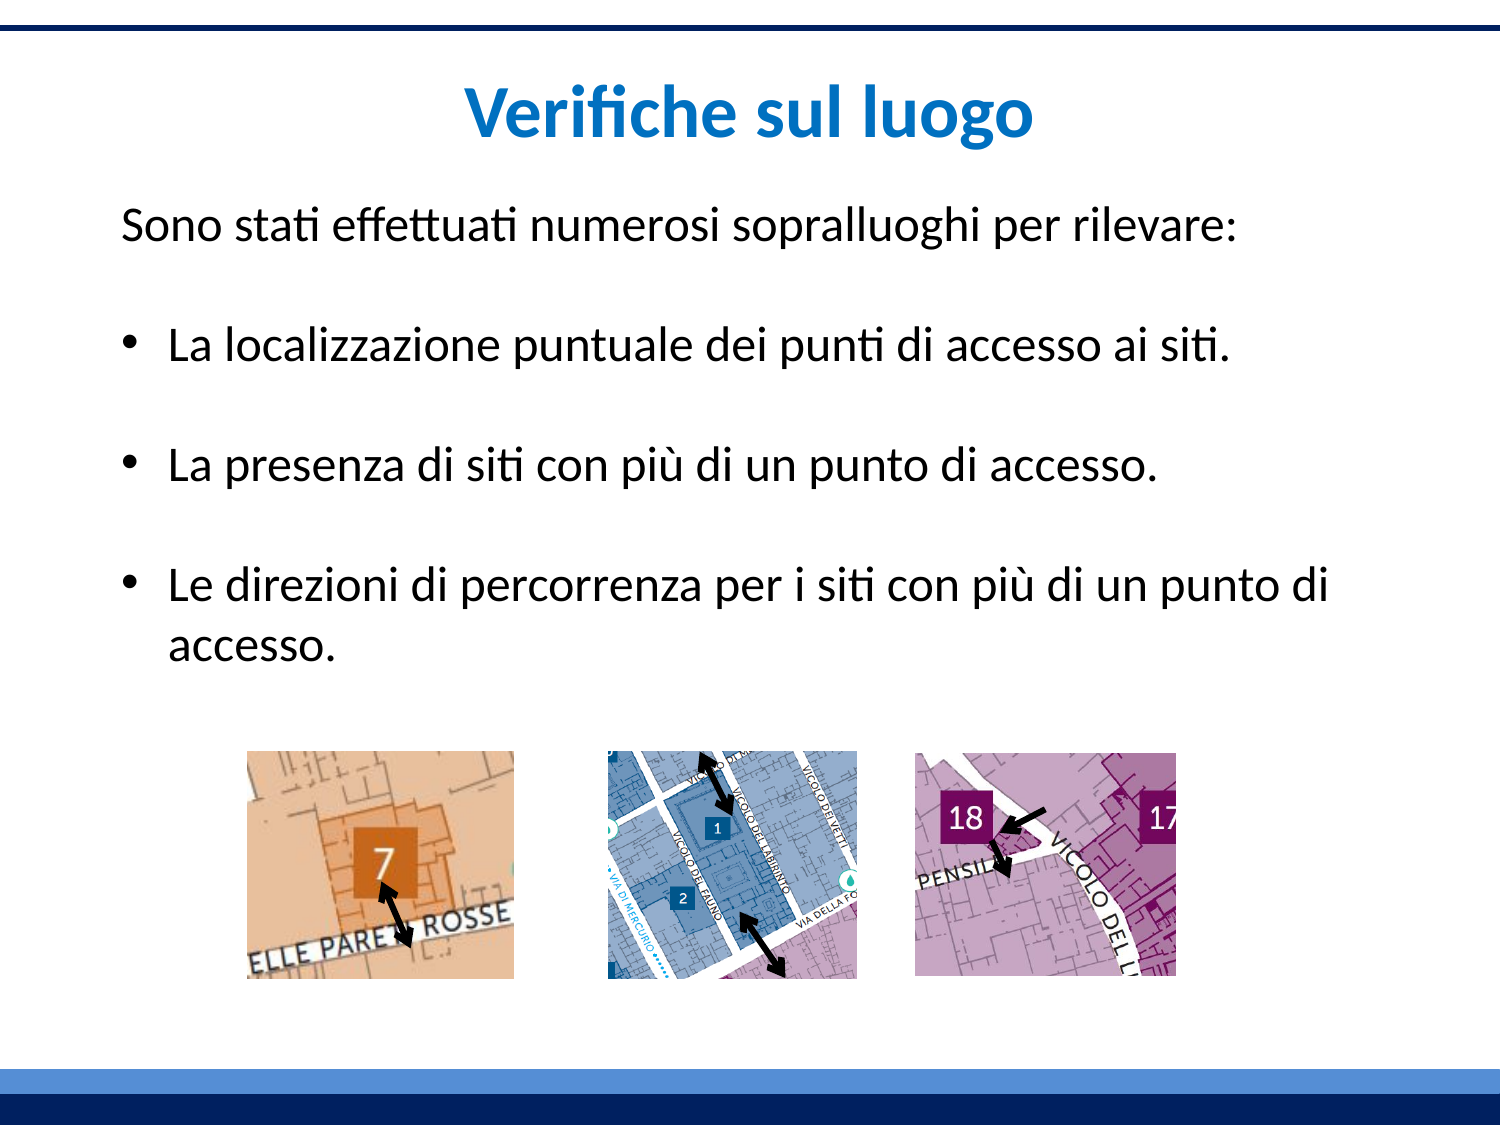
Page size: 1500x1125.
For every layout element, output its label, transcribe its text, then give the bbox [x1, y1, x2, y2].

text_box Verifiche sul luogo [70, 54, 1430, 160]
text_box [915, 753, 1176, 977]
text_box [381, 881, 411, 949]
text_box Sono stati effettuati numerosi sopralluoghi per rilevare: La localizzazione puntuale dei punti di accesso ai siti. La presenza di siti con più di un punto di accesso. Le direzioni di percorrenza per i siti con più di un punto di accesso. [106, 184, 1394, 680]
picture [247, 751, 514, 979]
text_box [607, 751, 857, 979]
